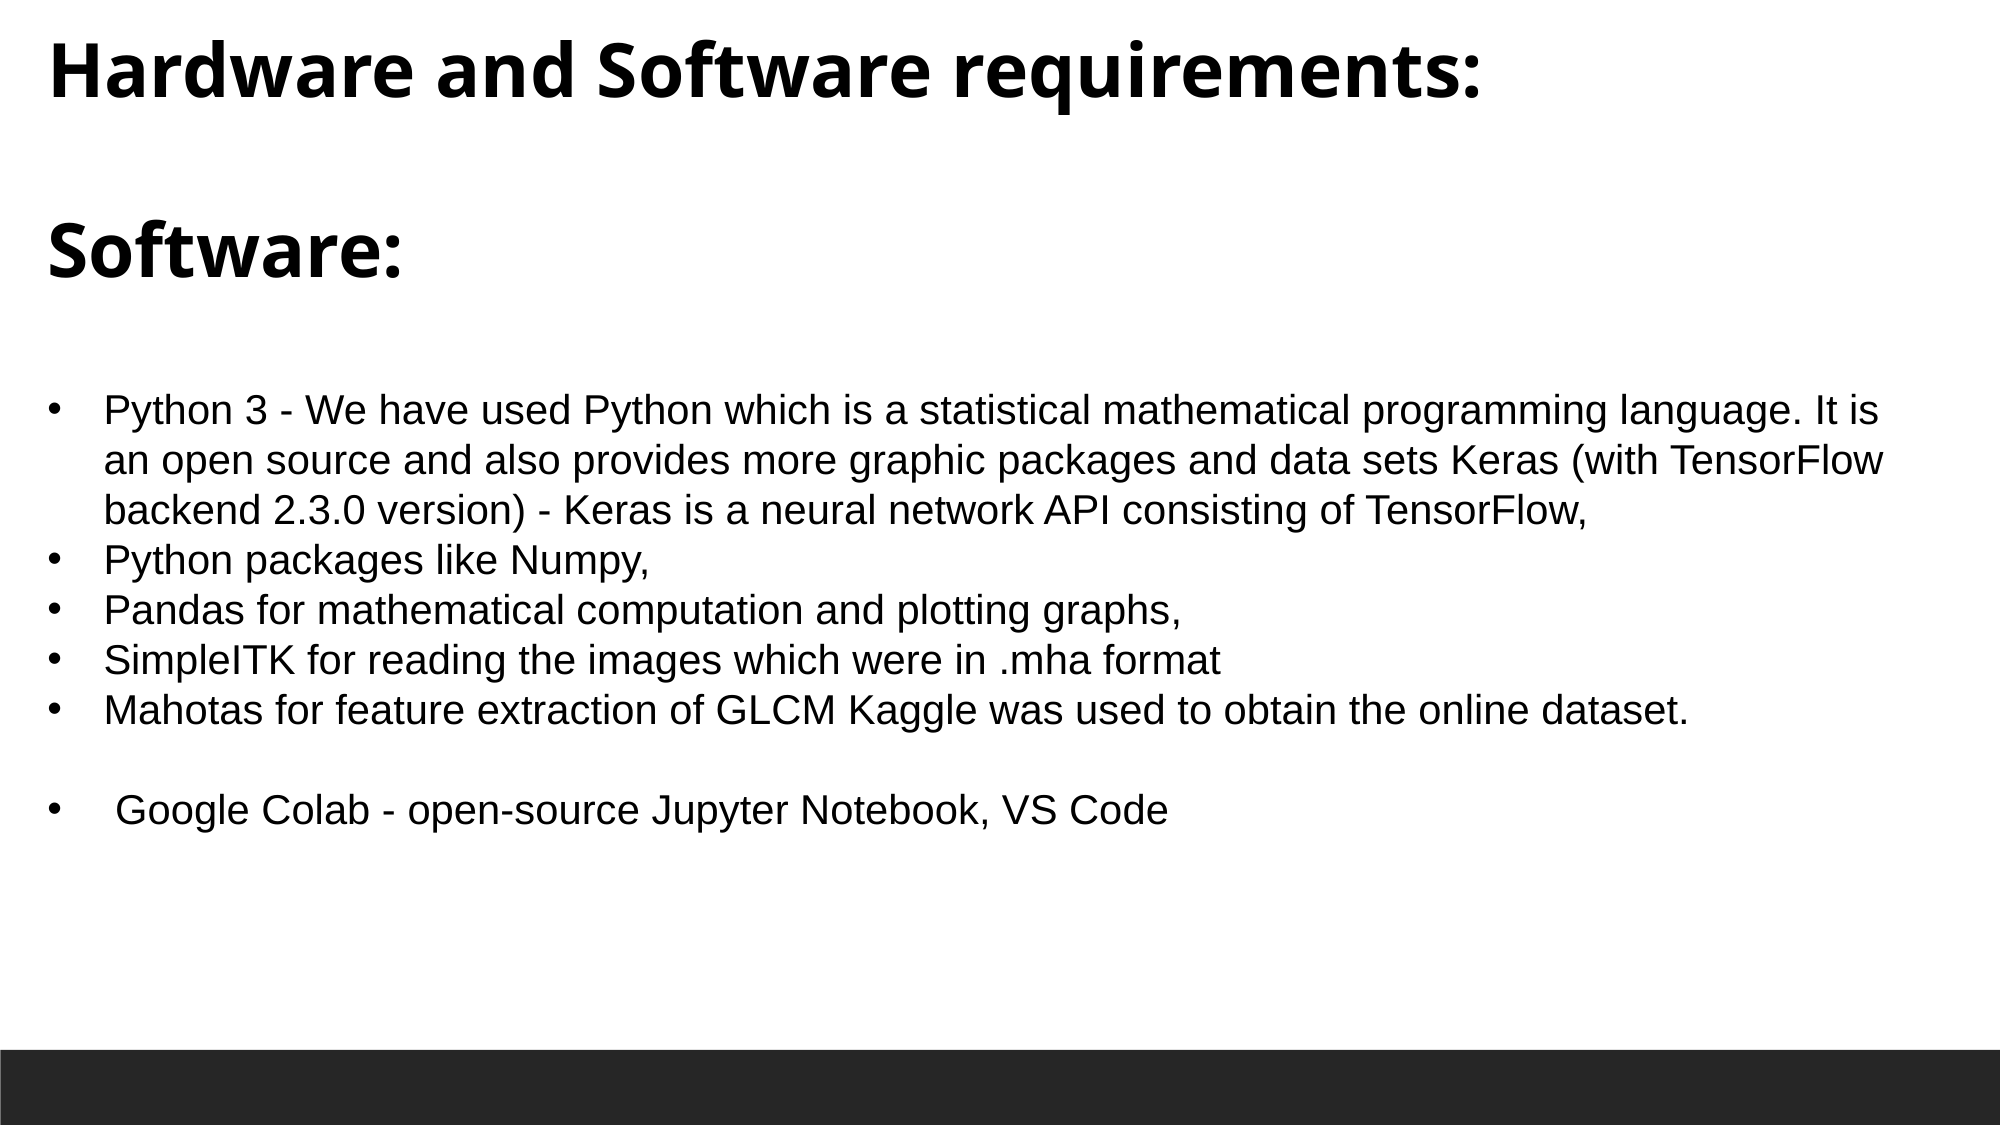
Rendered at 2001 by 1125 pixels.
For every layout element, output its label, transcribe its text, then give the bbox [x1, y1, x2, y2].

text_box Hardware and Software requirements: Software: Python 3 - We have used Python which is a statistical mathematical programming language. It is an open source and also provides more graphic packages and data sets Keras (with TensorFlow backend 2.3.0 version) - Keras is a neural network API consisting of TensorFlow, Python packages like Numpy, Pandas for mathematical computation and plotting graphs, SimpleITK for reading the images which were in .mha format Mahotas for feature extraction of GLCM Kaggle was used to obtain the online dataset. Google Colab - open-source Jupyter Notebook, VS Code [32, 15, 1915, 1066]
